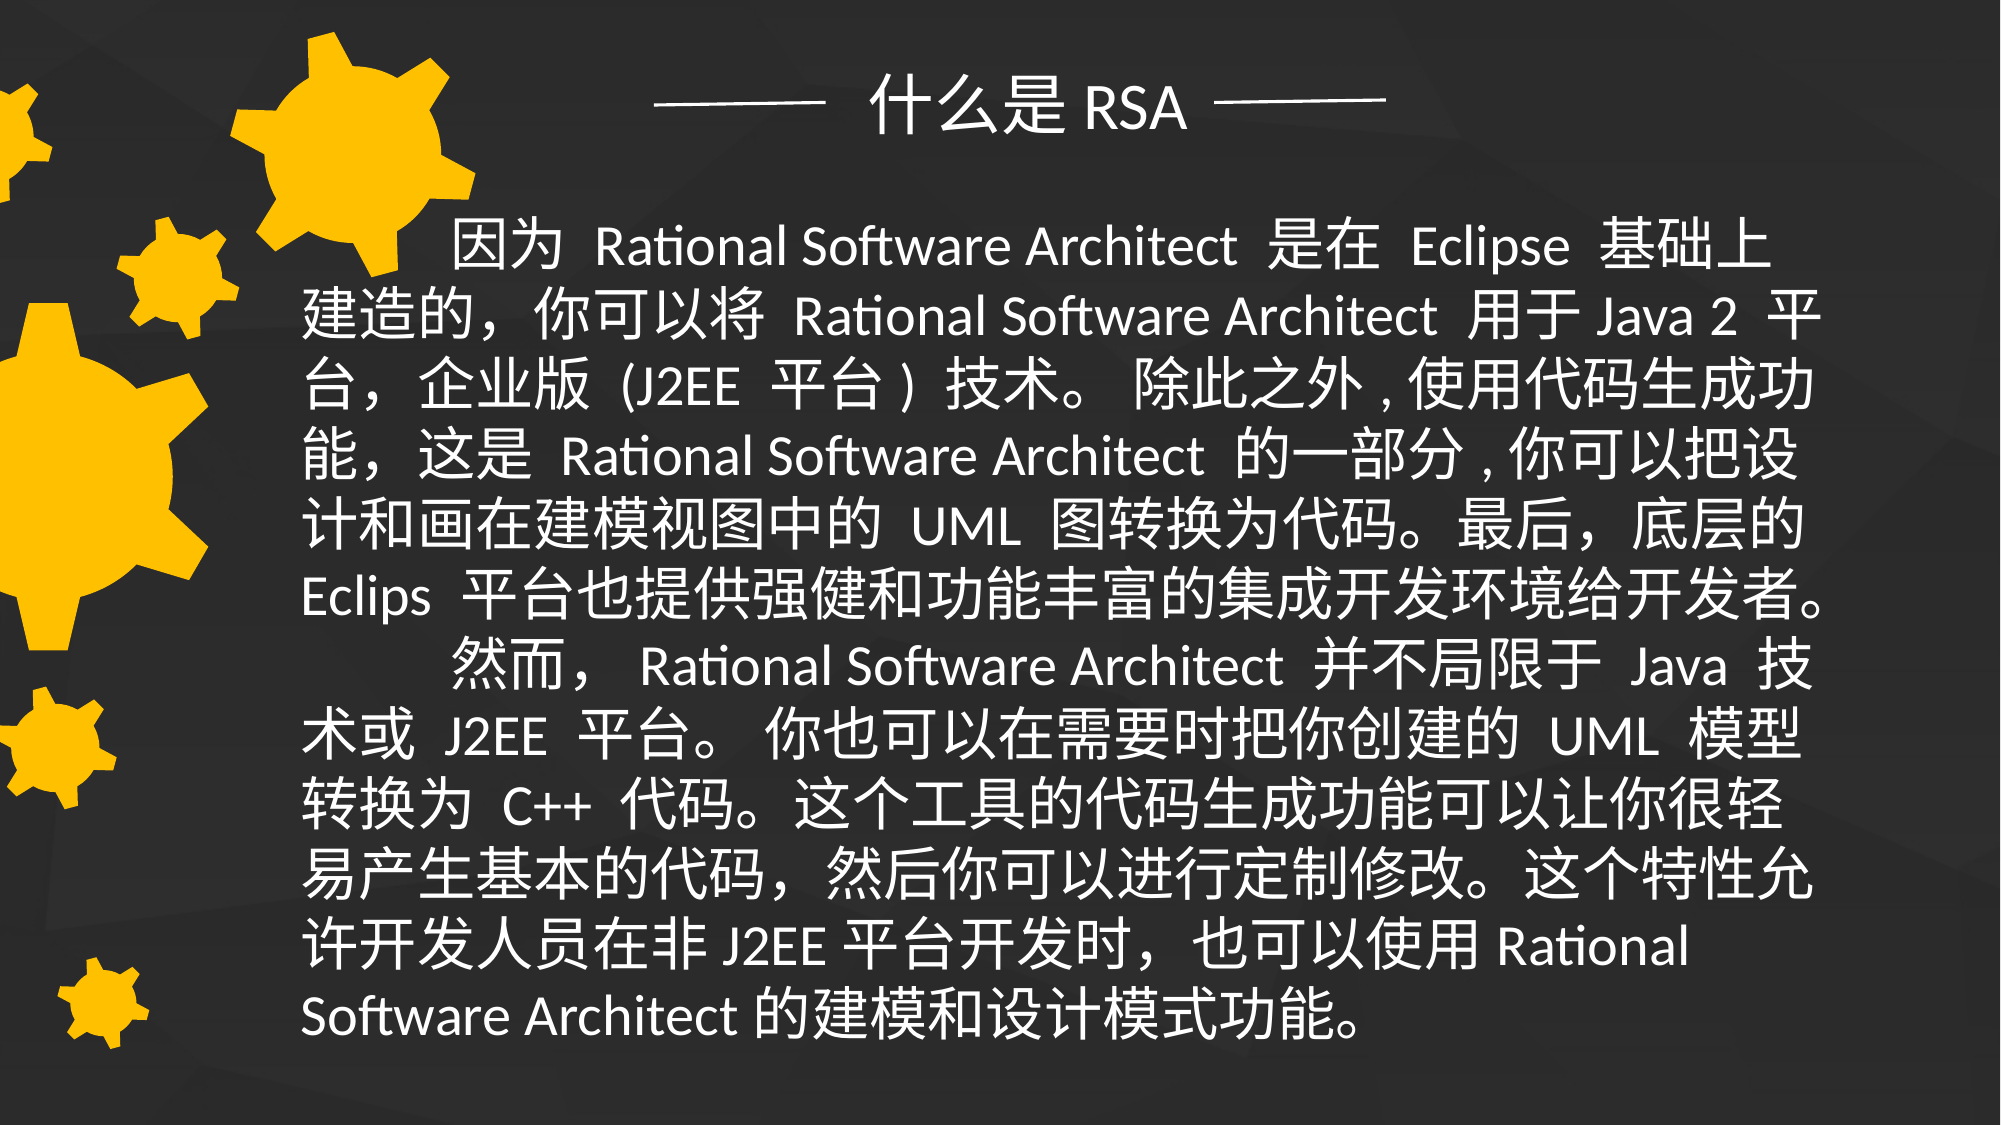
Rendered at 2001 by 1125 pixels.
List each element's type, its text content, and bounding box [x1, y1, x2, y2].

text_box [56, 956, 151, 1051]
text_box [0, 685, 118, 811]
text_box [115, 215, 241, 341]
text_box [0, 301, 210, 652]
text_box 因为 Rational Software Architect 是在 Eclipse 基础上建造的，你可以将 Rational Software Architect 用于Java 2 平台，企业版 (J2EE 平台) 技术。 除此之外,使用代码生成功能，这是 Rational Software Architect 的一部分,你可以把设计和画在建模视图中的 UML 图转换为代码。最后，底层的 Eclips 平台也提供强健和功能丰富的集成开发环境给开发者。 然而，Rational Software Architect 并不局限于 Java 技术或 J2EE 平台。 你也可以在需要时把你创建的 UML 模型转换为 C++ 代码。这个工具的代码生成功能可以让你很轻易产生基本的代码，然后你可以进行定制修改。这个特性允许开发人员在非J2EE平台开发时，也可以使用Rational Software Architect的建模和设计模式功能。 [286, 199, 1842, 1055]
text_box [1214, 99, 1386, 103]
picture [0, 0, 2001, 1125]
text_box [0, 82, 54, 205]
text_box [228, 30, 477, 253]
text_box 什么是RSA [852, 55, 1280, 151]
